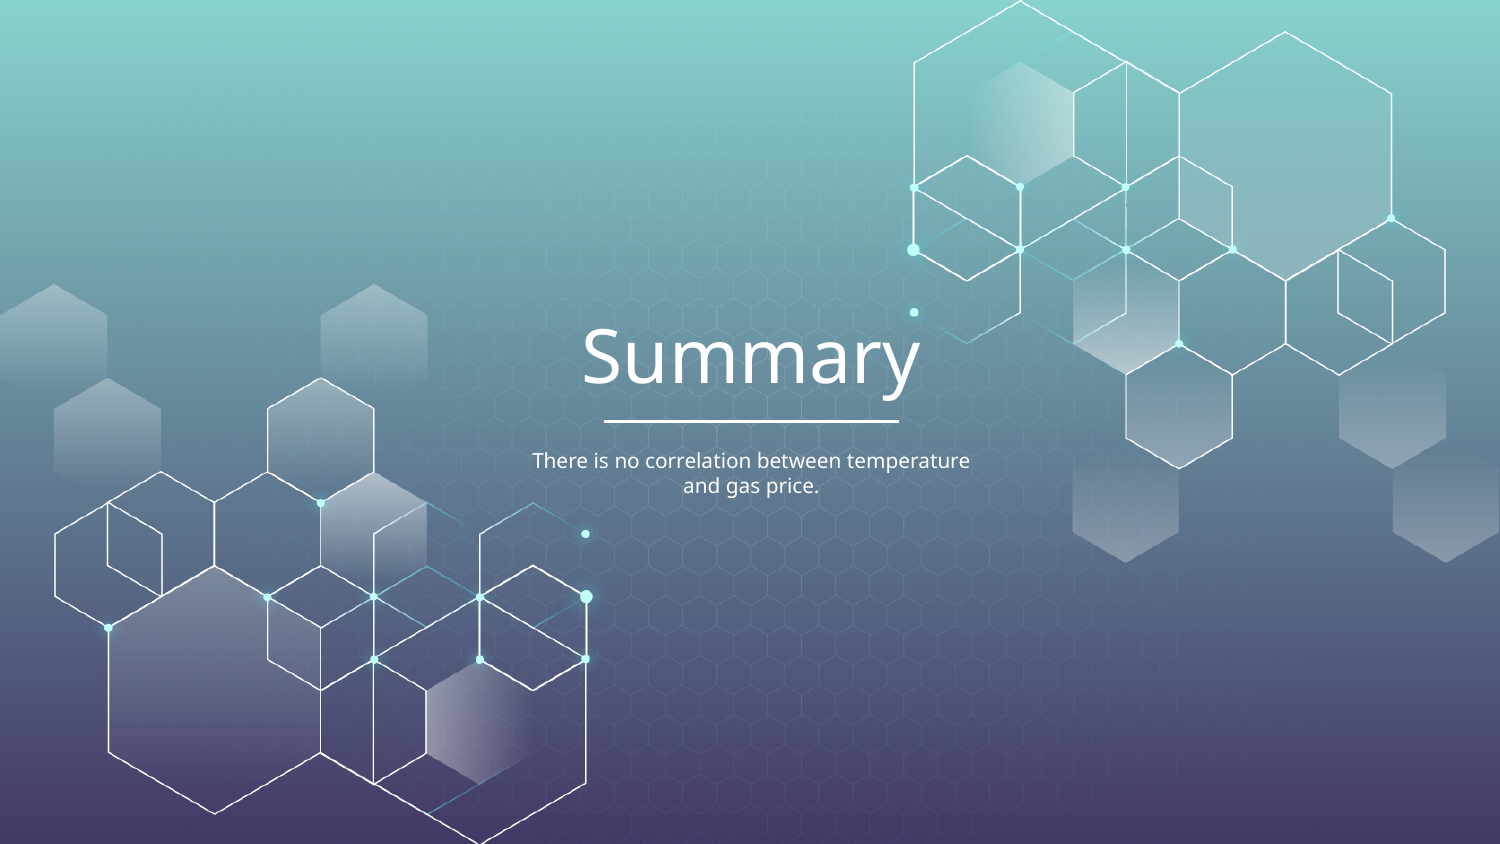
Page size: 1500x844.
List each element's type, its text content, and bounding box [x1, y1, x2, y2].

subtitle There is no correlation between temperature and gas price. [510, 433, 992, 659]
title Summary [205, 303, 1298, 414]
picture [0, 0, 1499, 844]
